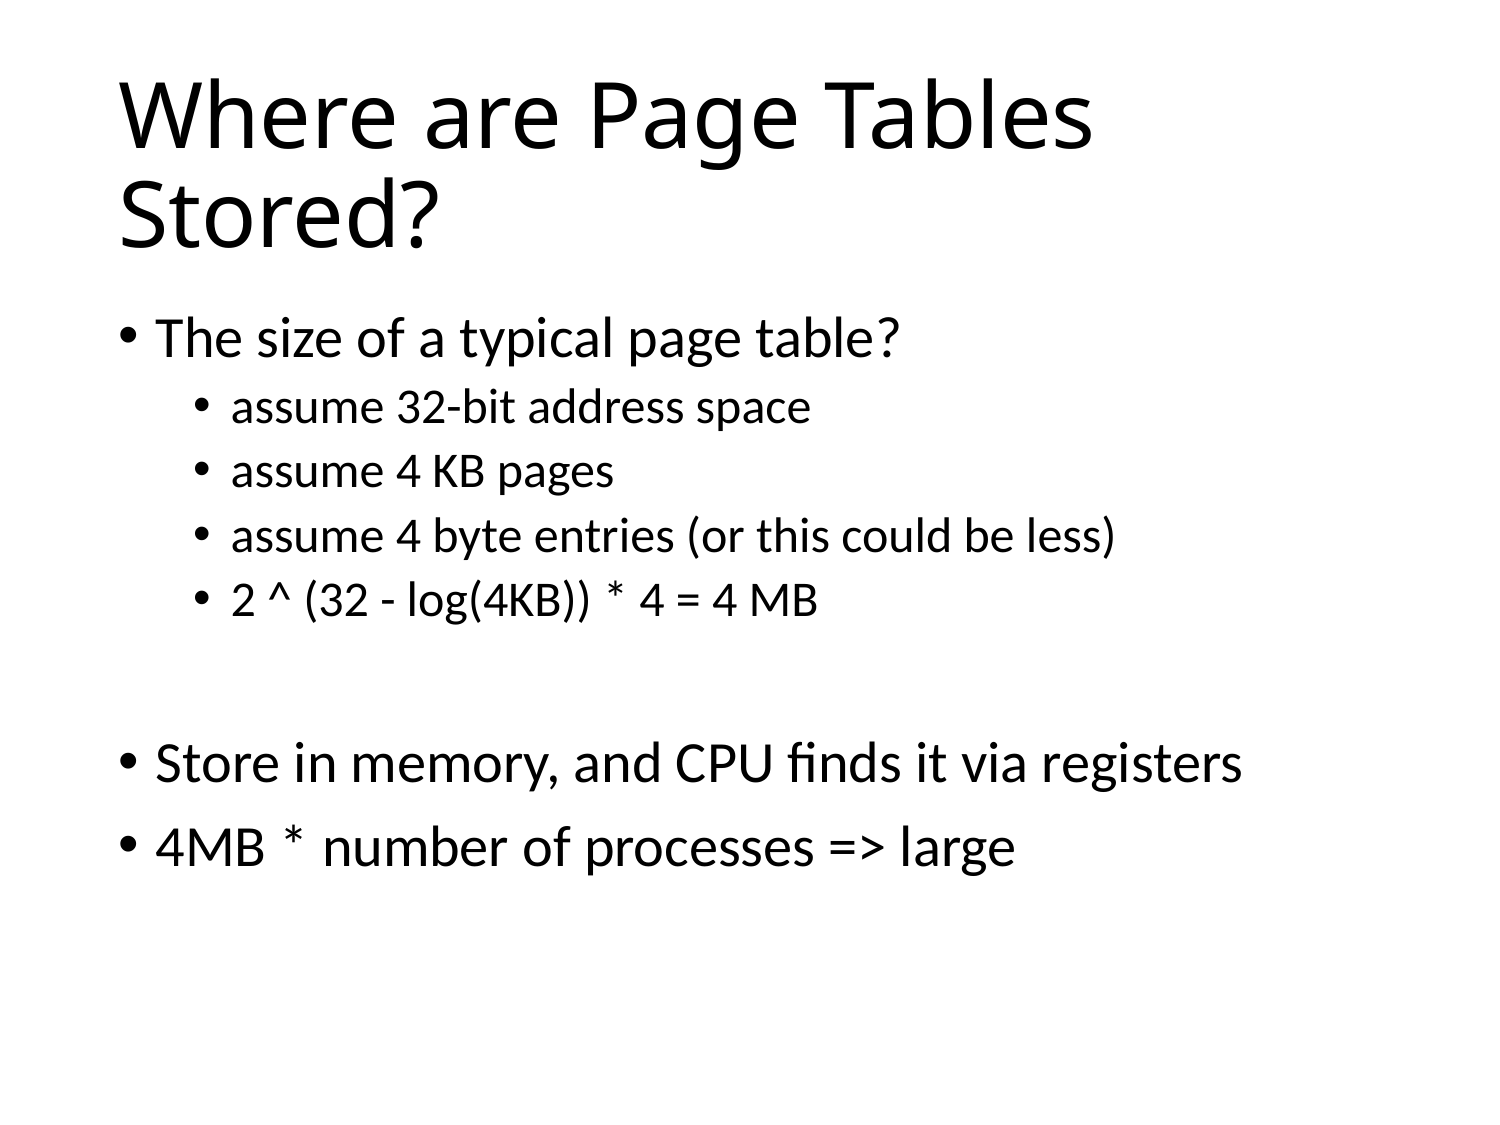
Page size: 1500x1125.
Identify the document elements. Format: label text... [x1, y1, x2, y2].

list The size of a typical page table? assume 32-bit address space assume 4 KB pages assume 4 byte entries (or this could be less) 2 ^ (32 - log(4KB)) * 4 = 4 MB Store in memory, and CPU finds it via registers 4MB * number of processes => large [103, 299, 1397, 1014]
title Where are Page Tables Stored? [103, 59, 1397, 278]
